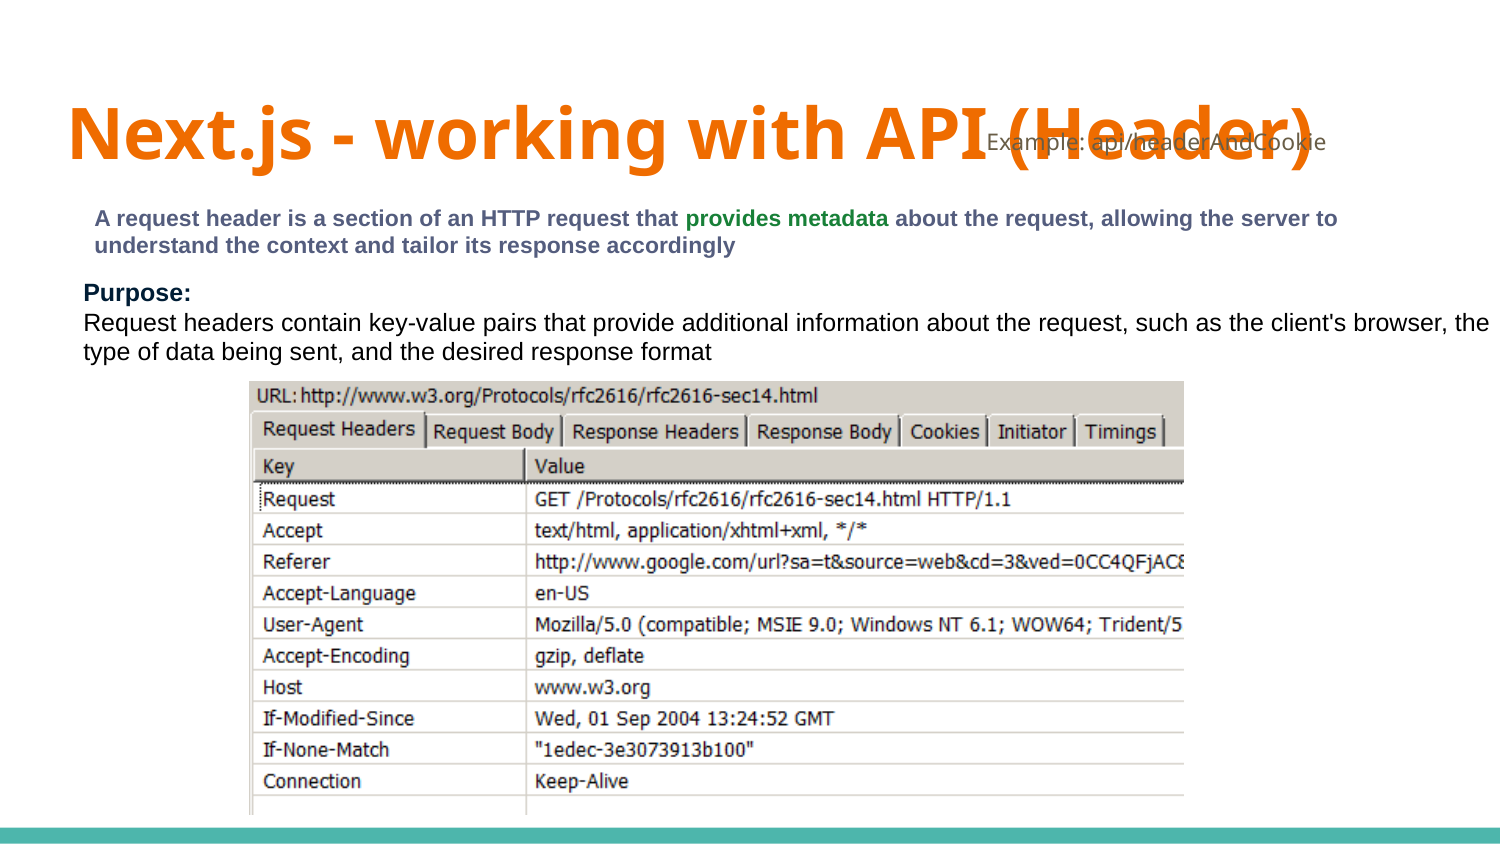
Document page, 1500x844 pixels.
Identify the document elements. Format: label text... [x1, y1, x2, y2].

title Next.js - working with API (Header) [51, 72, 1449, 189]
text_box A request header is a section of an HTTP request that provides metadata about the request, allowing the server to understand the context and tailor its response accordingly [79, 188, 1478, 261]
text_box Example: api/headerAndCookie [971, 112, 1456, 149]
picture [248, 381, 1184, 815]
text_box Purpose: Request headers contain key-value pairs that provide additional information about the request, such as the client's browser, the type of data being sent, and the desired response format [68, 261, 1500, 381]
